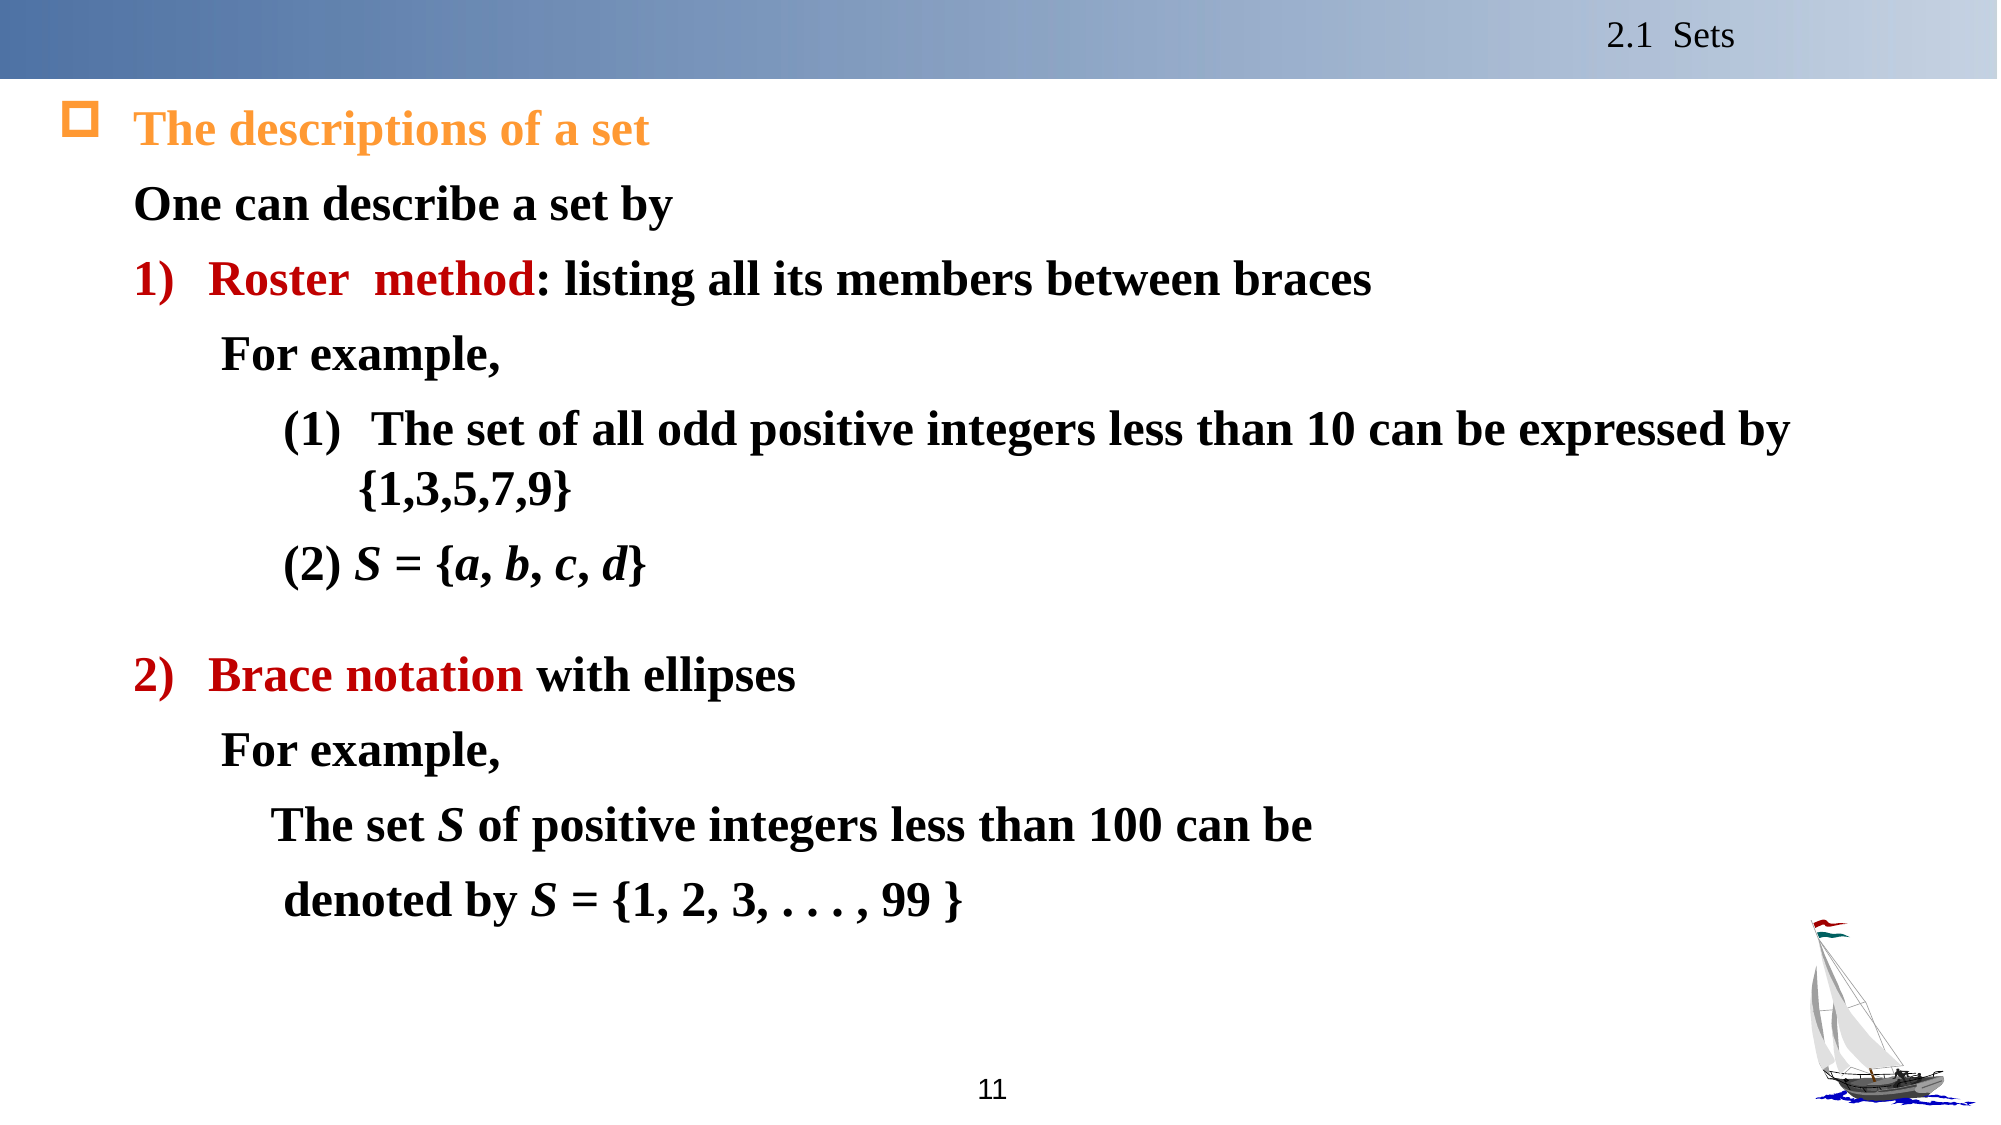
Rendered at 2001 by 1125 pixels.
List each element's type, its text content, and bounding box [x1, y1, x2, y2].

text_box The descriptions of a set One can describe a set by Roster method: listing all its members between braces For example, The set of all odd positive integers less than 10 can be expressed by {1,3,5,7,9} (2) S = {a, b, c, d} Brace notation with ellipses For example, The set S of positive integers less than 100 can be denoted by S = {1, 2, 3, . . . , 99 } [43, 88, 1908, 934]
picture [0, 0, 2000, 79]
slide_number 11 [889, 1049, 1024, 1125]
text_box 2.1 Sets [1149, 2, 1750, 63]
